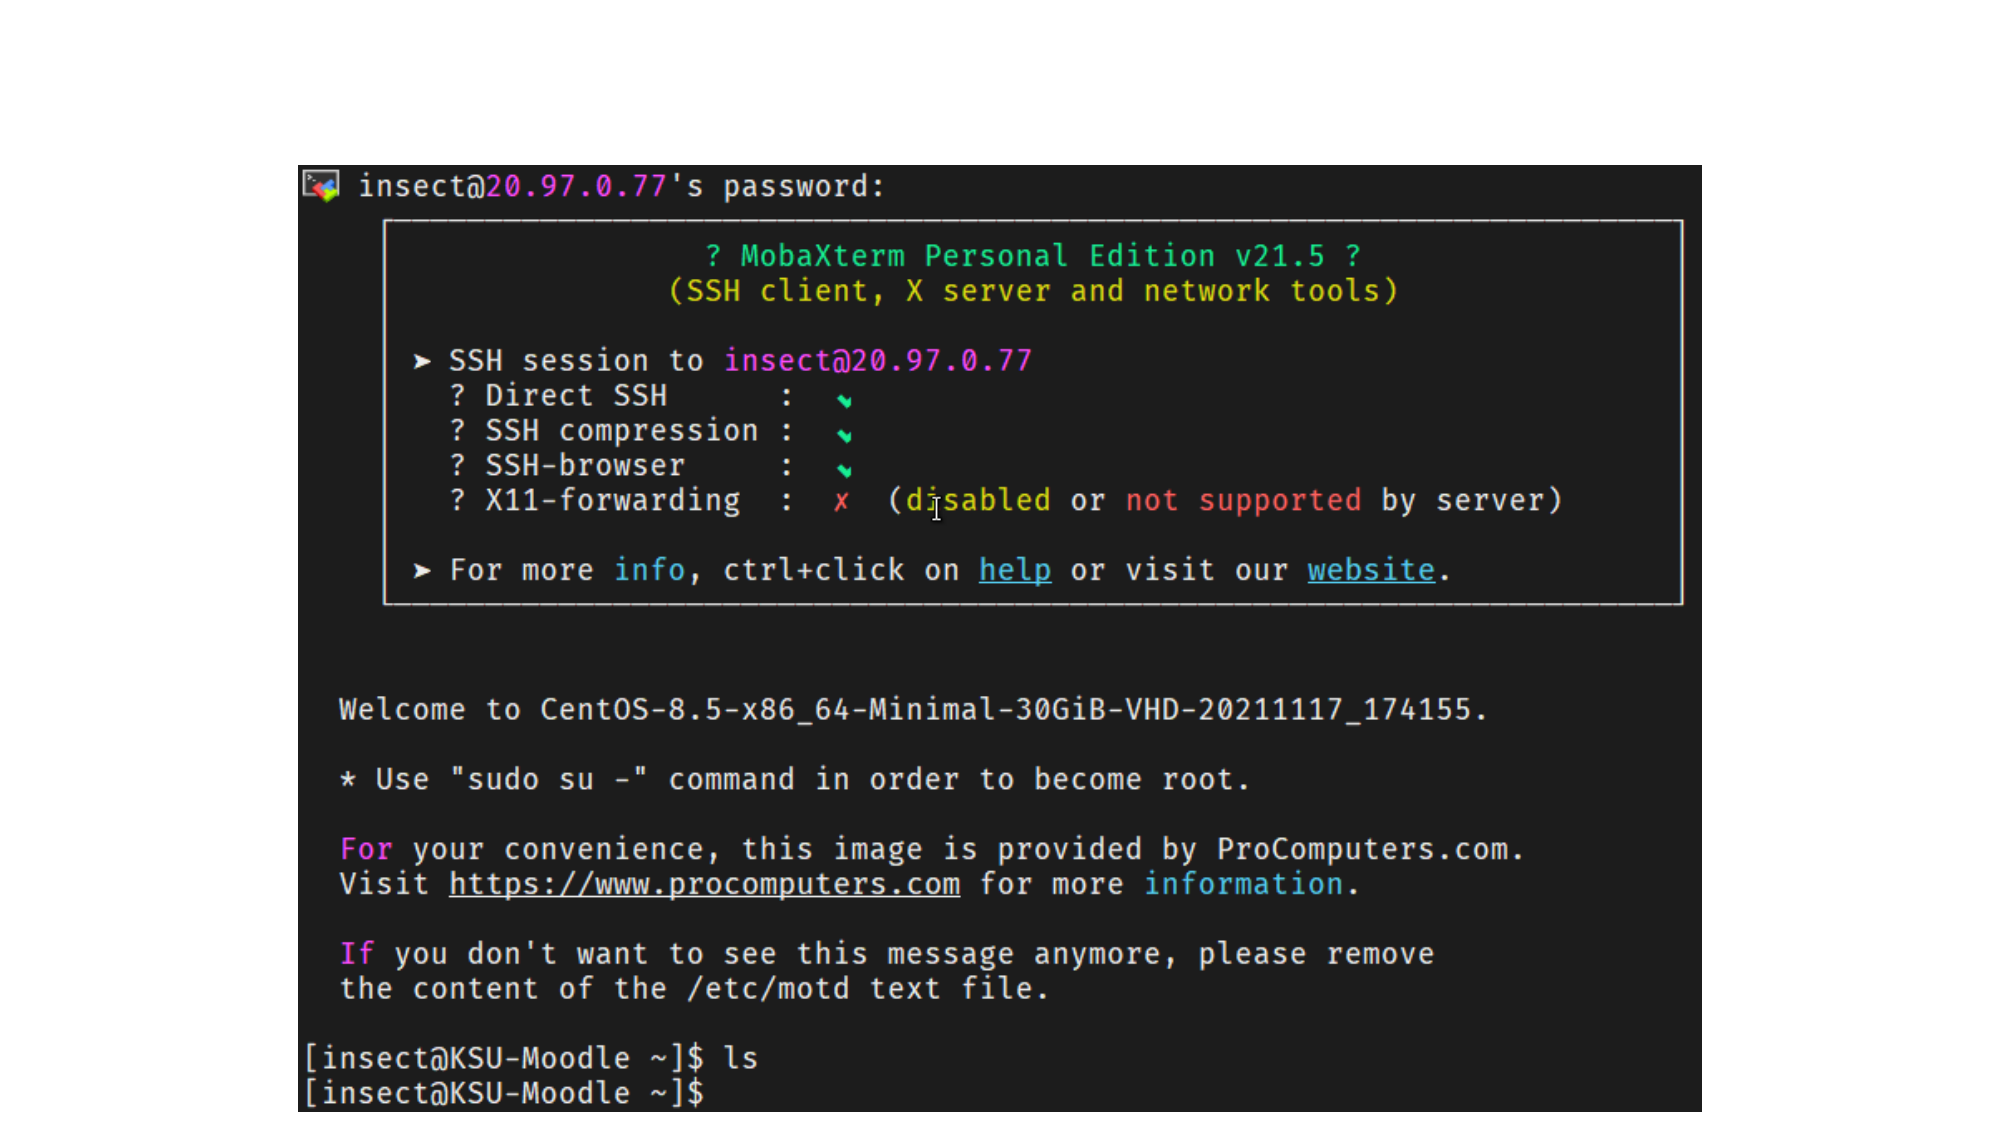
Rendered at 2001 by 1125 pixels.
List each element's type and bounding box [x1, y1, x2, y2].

picture [298, 165, 1702, 1112]
